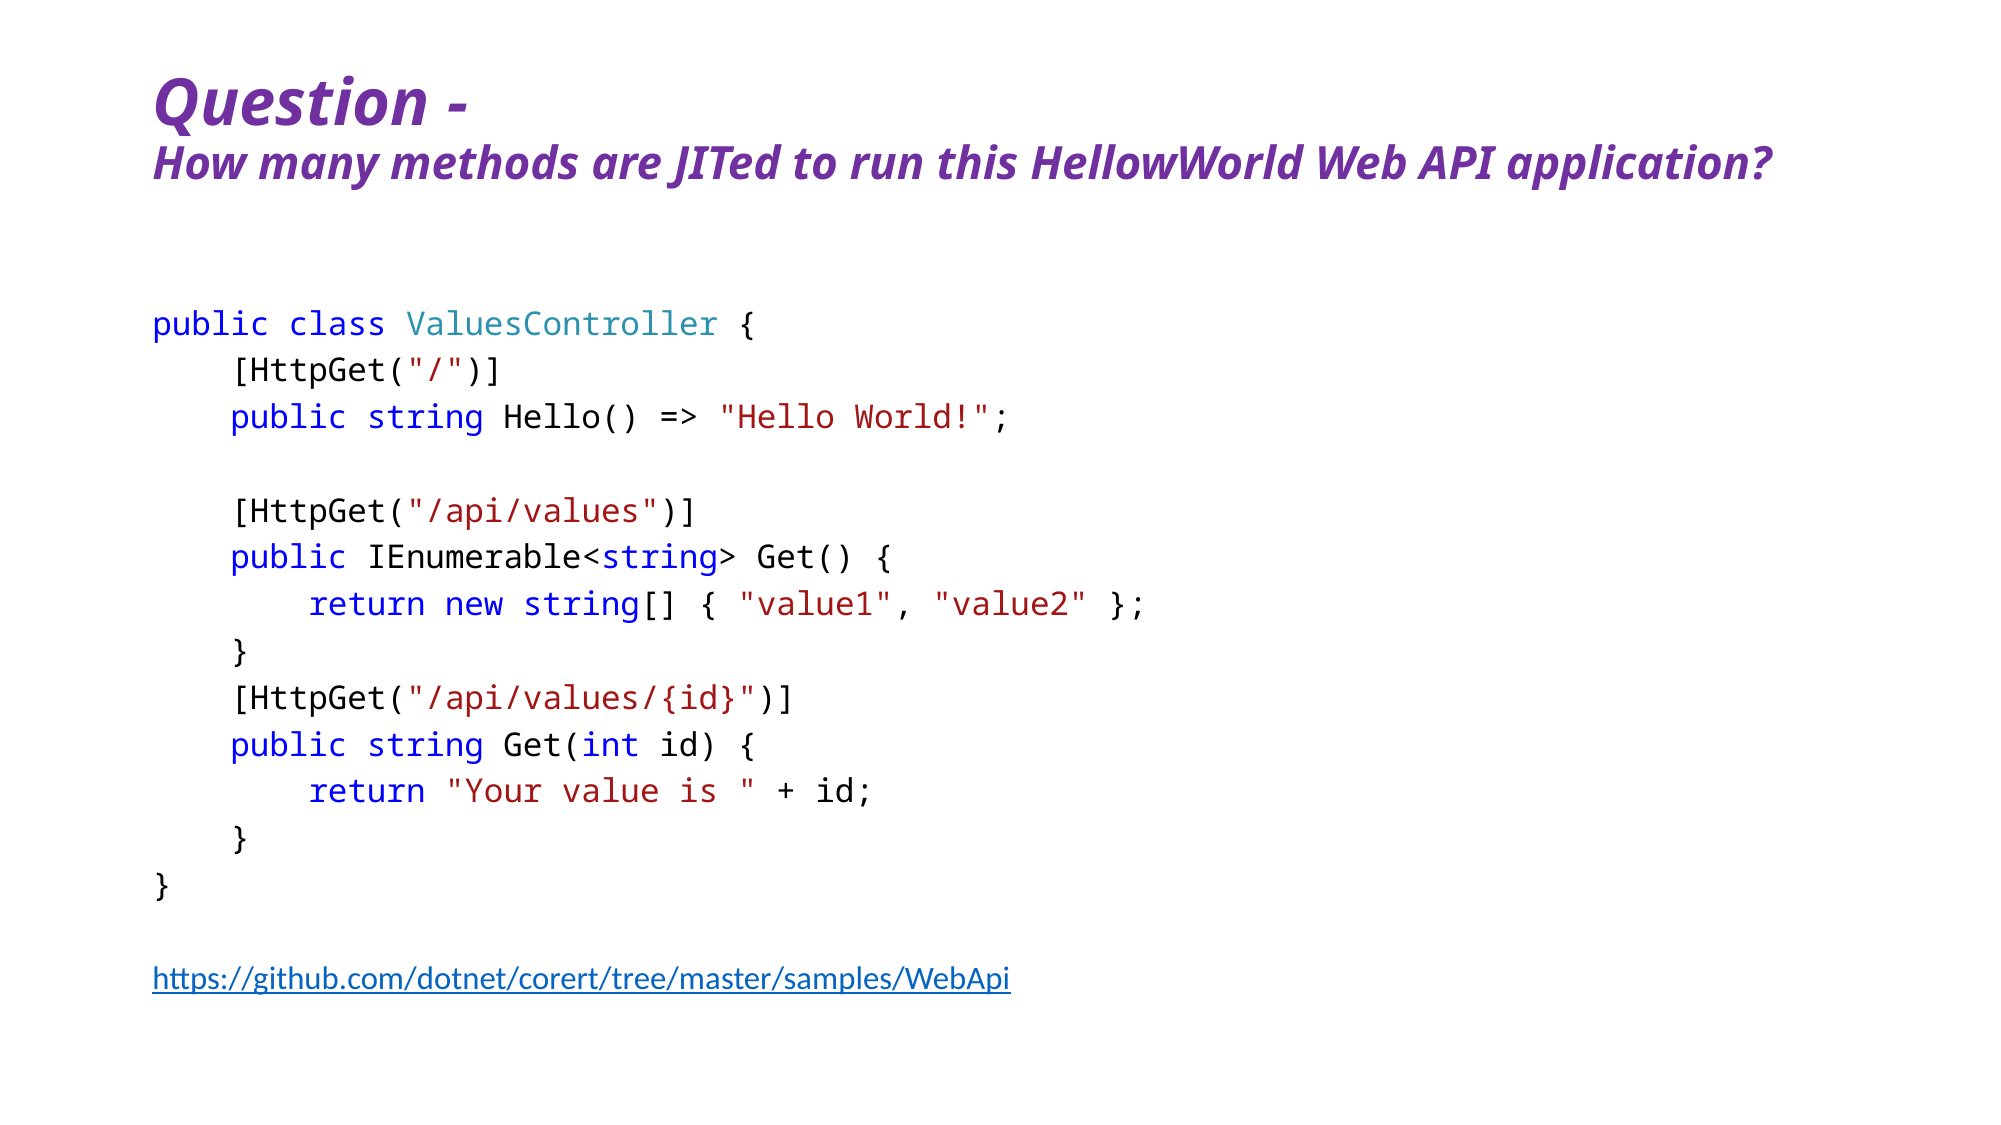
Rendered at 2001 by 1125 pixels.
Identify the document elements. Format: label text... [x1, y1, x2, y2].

list public class ValuesController { [HttpGet("/")] public string Hello() => "Hello World!"; [HttpGet("/api/values")] public IEnumerable<string> Get() { return new string[] { "value1", "value2" }; } [HttpGet("/api/values/{id}")] public string Get(int id) { return "Your value is " + id; } } https://github.com/dotnet/corert/tree/master/samples/WebApi [137, 299, 1863, 1014]
title Question - How many methods are JITed to run this HellowWorld Web API application? [137, 59, 1907, 278]
